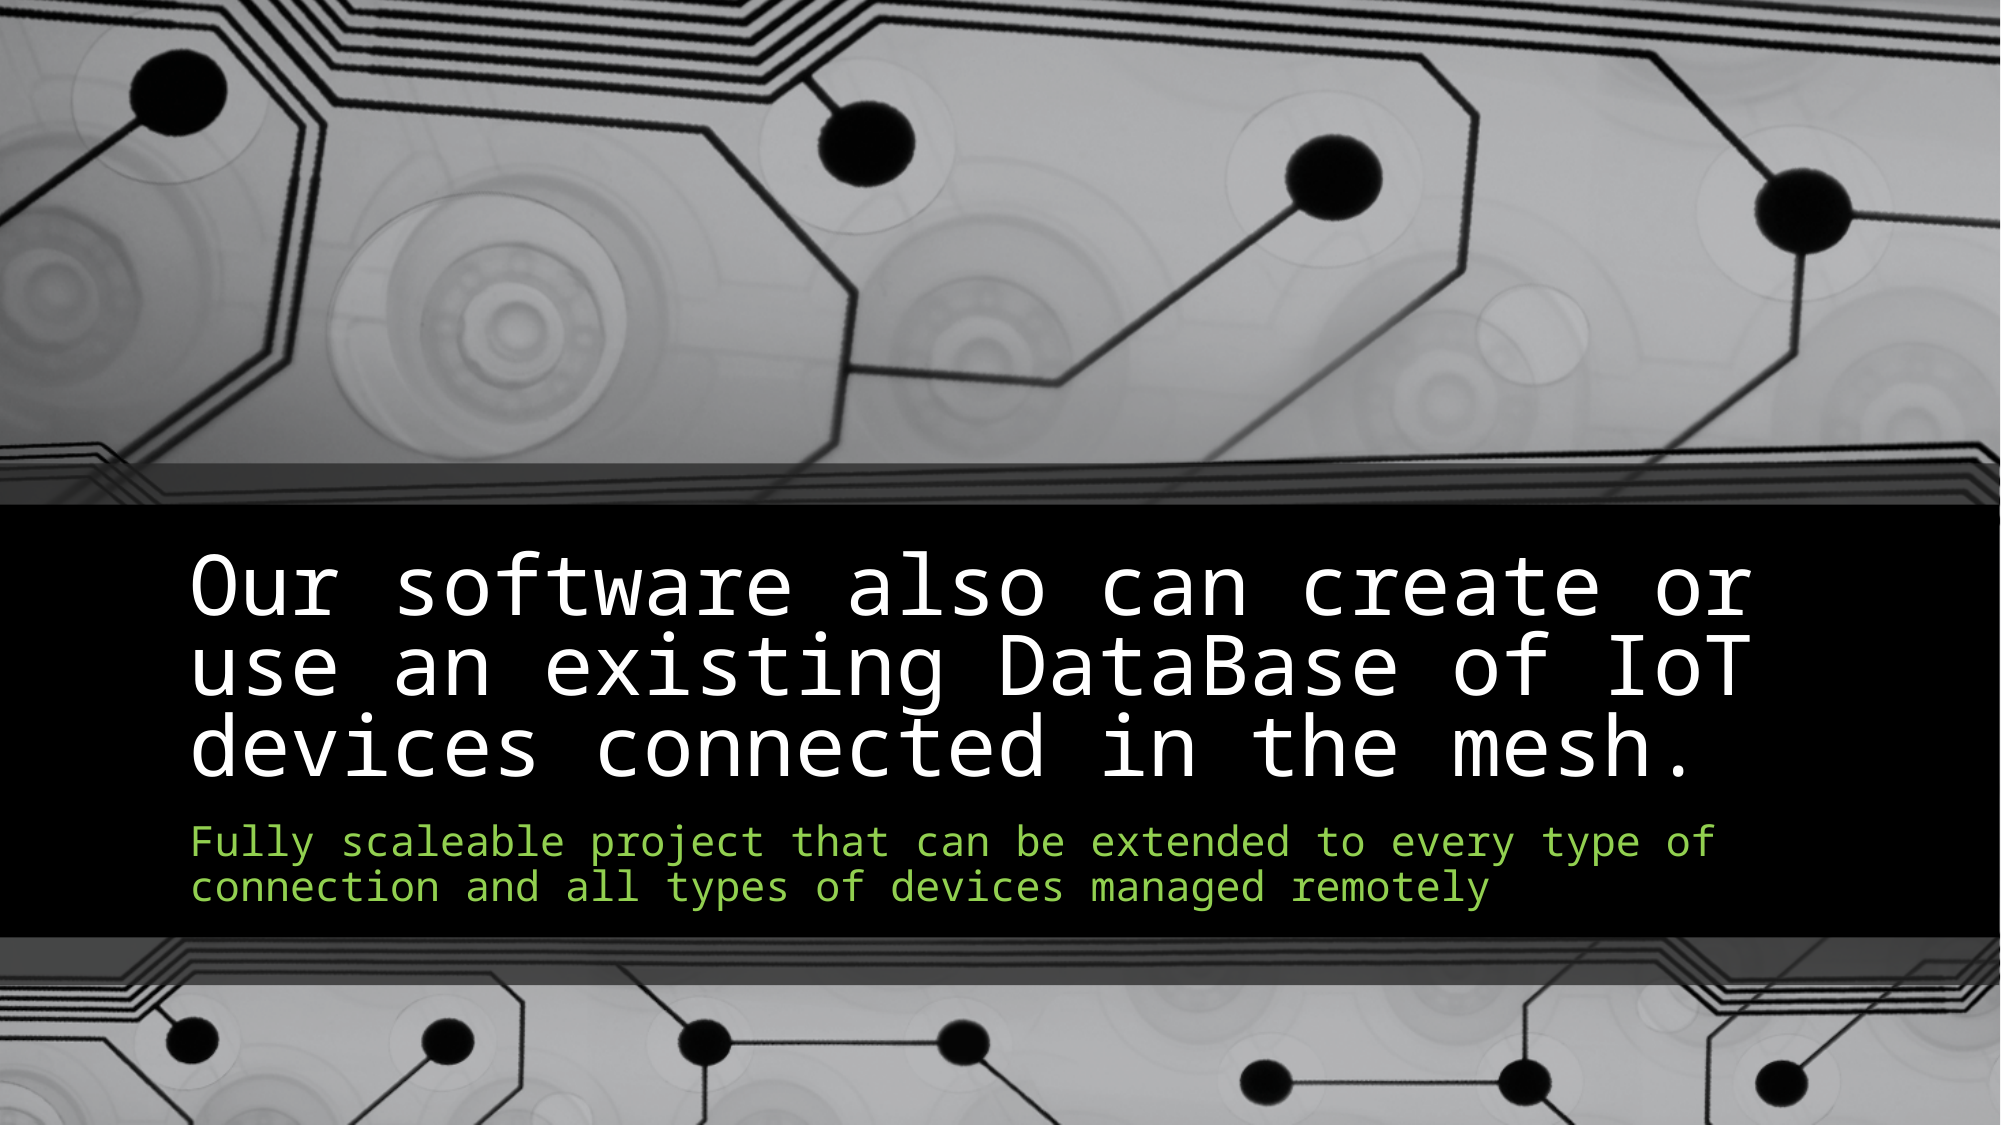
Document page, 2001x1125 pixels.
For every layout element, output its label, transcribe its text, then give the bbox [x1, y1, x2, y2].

picture [0, 0, 2001, 1125]
title Our software also can create or use an existing DataBase of IoT devices connected in the mesh. [174, 519, 1825, 800]
subtitle Fully scaleable project that can be extended to every type of connection and all types of devices managed remotely [174, 812, 1825, 925]
